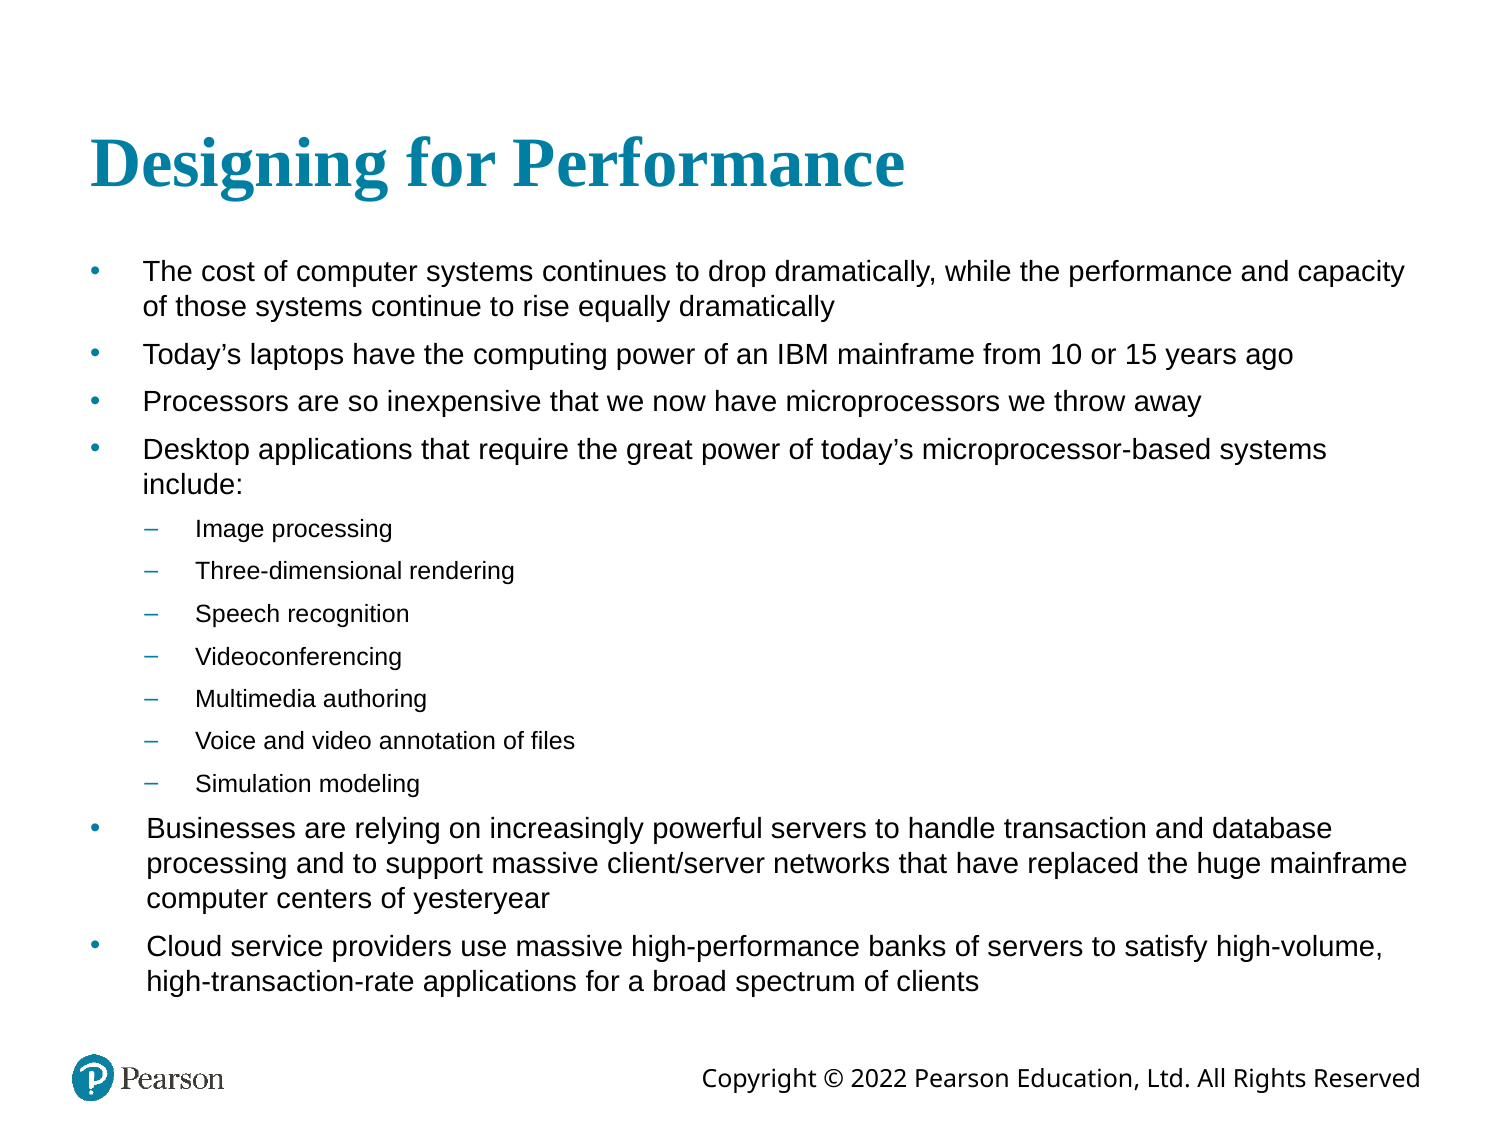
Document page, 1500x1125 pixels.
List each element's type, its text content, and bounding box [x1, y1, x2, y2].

title Designing for Performance [75, 35, 1425, 216]
list The cost of computer systems continues to drop dramatically, while the performance and capacity of those systems continue to rise equally dramatically Today’s laptops have the computing power of an IBM mainframe from 10 or 15 years ago Processors are so inexpensive that we now have microprocessors we throw away Desktop applications that require the great power of today’s microprocessor-based systems include: Image processing Three-dimensional rendering Speech recognition Videoconferencing Multimedia authoring Voice and video annotation of files Simulation modeling Businesses are relying on increasingly powerful servers to handle transaction and database processing and to support massive client/server networks that have replaced the huge mainframe computer centers of yesteryear Cloud service providers use massive high-performance banks of servers to satisfy high-volume, high-transaction-rate applications for a broad spectrum of clients [75, 237, 1425, 1013]
picture [81, 1063, 106, 1088]
picture [72, 1088, 82, 1101]
picture [99, 1054, 224, 1101]
picture [72, 1054, 88, 1070]
